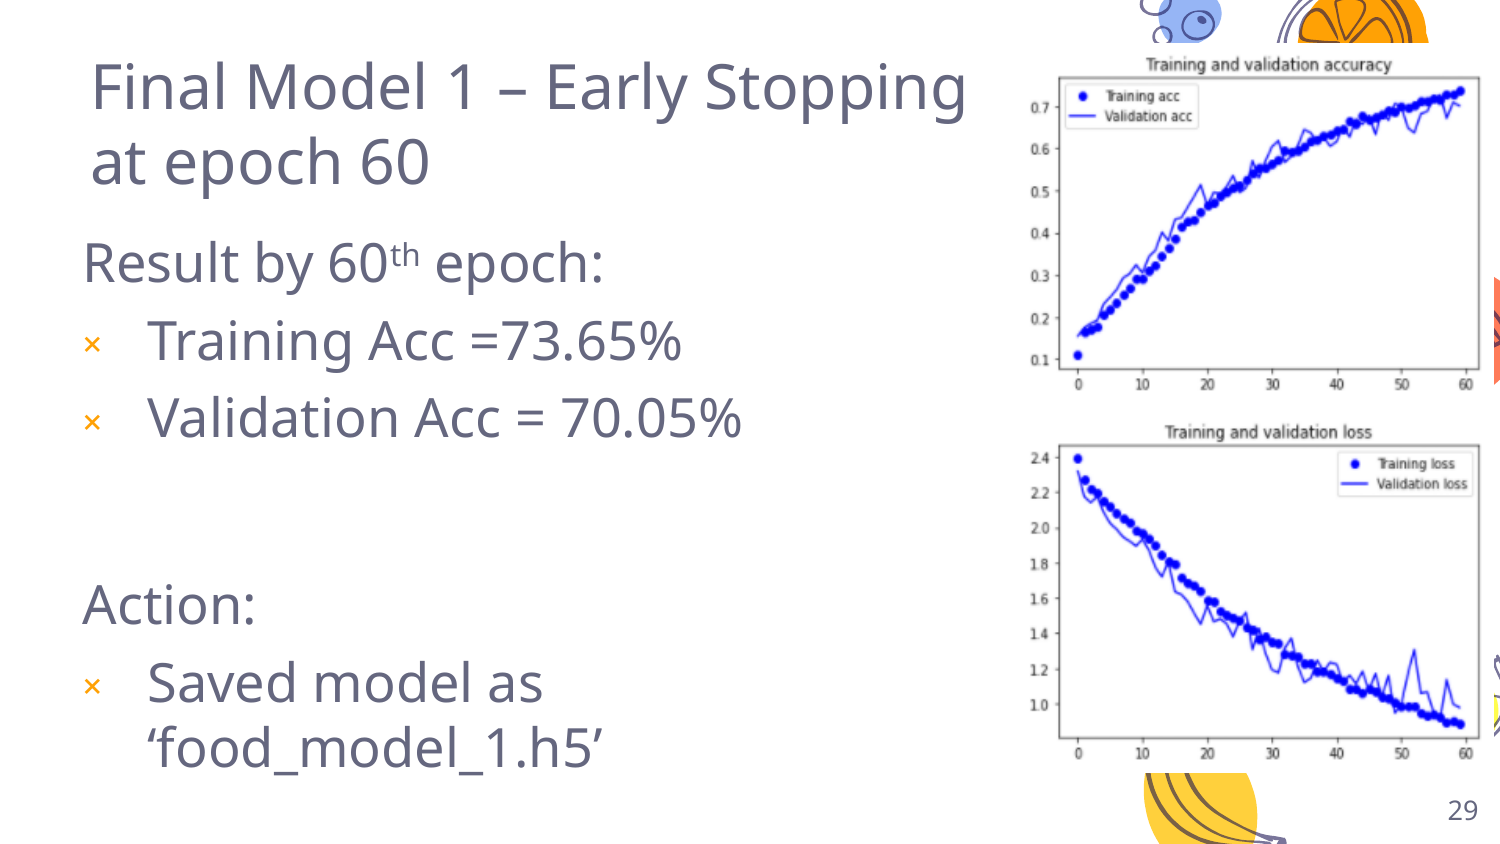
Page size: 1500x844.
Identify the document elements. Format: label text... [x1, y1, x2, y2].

list Result by 60th epoch: Training Acc =73.65% Validation Acc = 70.05% [57, 213, 1013, 496]
title Final Model 1 – Early Stopping at epoch 60 [75, 71, 1013, 212]
picture [1018, 43, 1494, 773]
text_box Action: Saved model as ‘food_model_1.h5’ [57, 555, 1005, 838]
slide_number 29 [1403, 781, 1494, 844]
